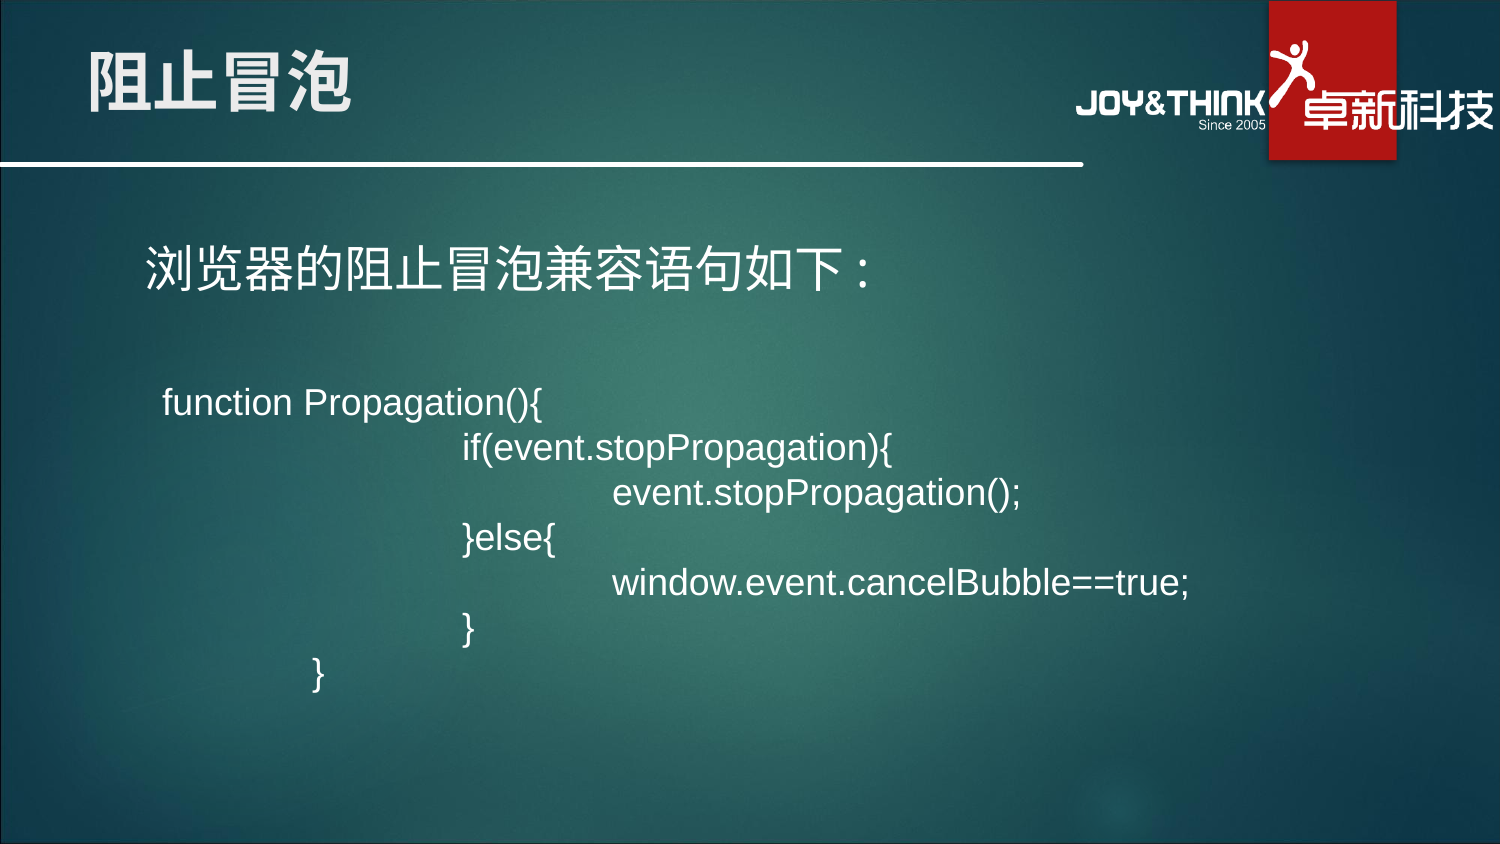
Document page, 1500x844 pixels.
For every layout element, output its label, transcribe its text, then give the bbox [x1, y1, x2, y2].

text_box function Propagation(){ if(event.stopPropagation){ event.stopPropagation(); }else{ window.event.cancelBubble==true; } } [147, 370, 1436, 701]
title 阻止冒泡 [75, 33, 1425, 175]
text_box 浏览器的阻止冒泡兼容语句如下: [129, 230, 938, 305]
picture [0, 0, 1500, 844]
